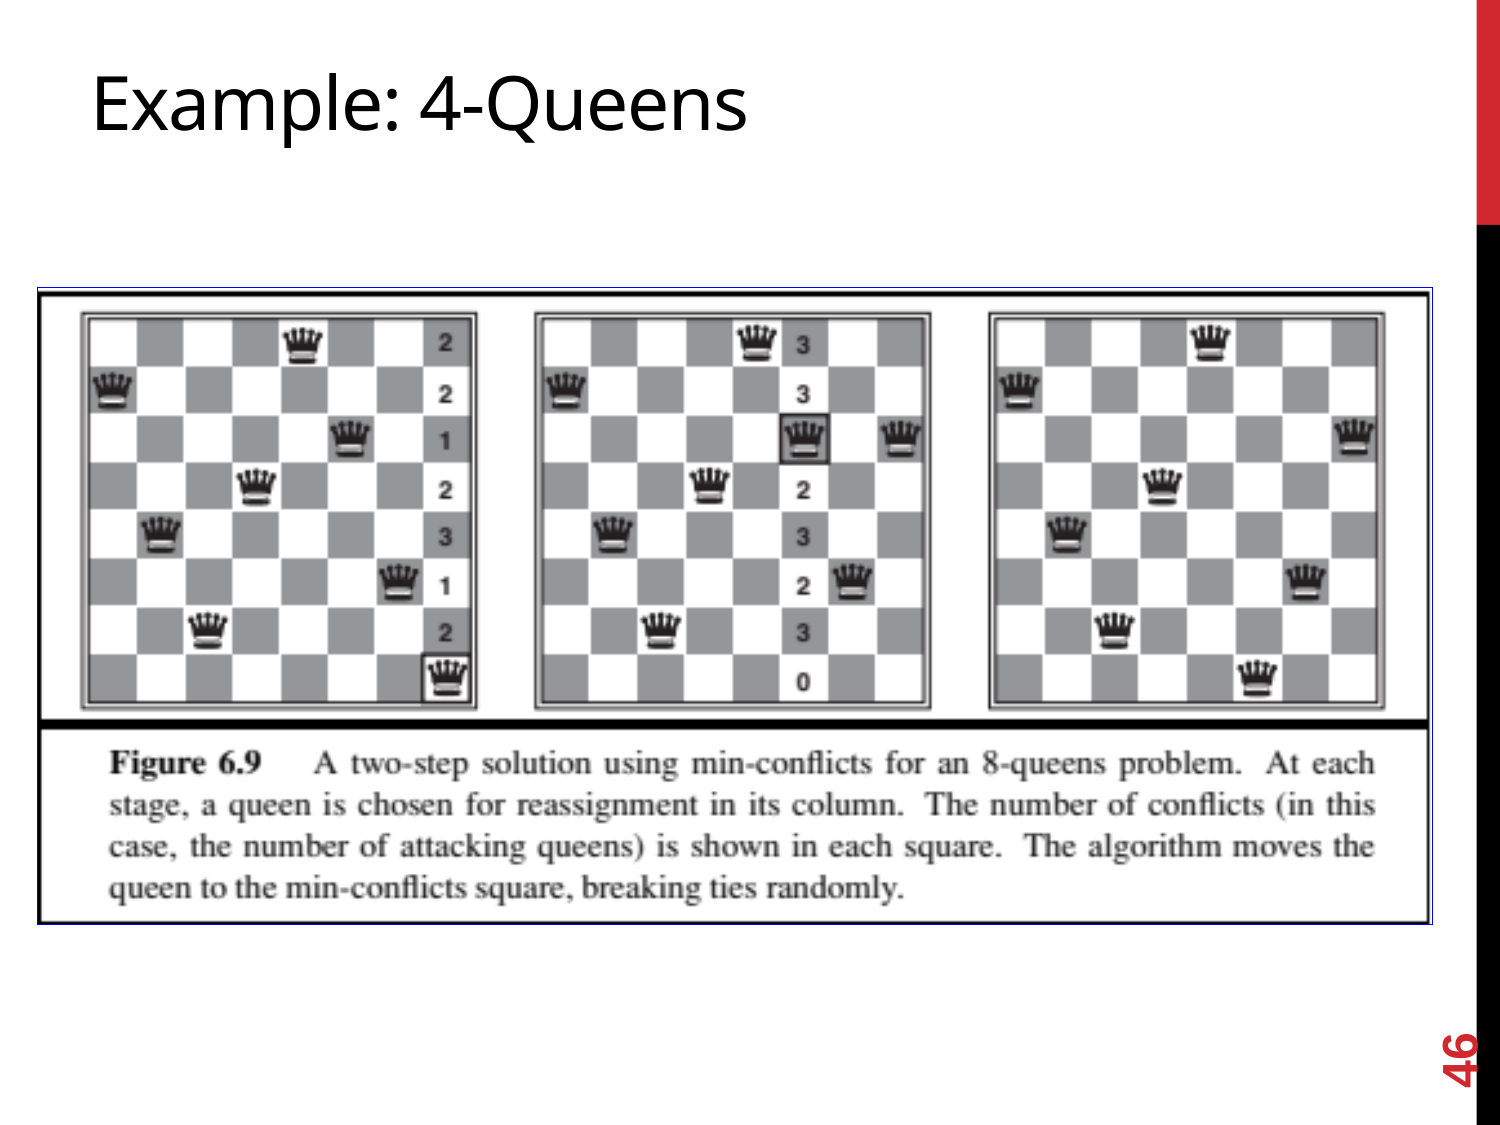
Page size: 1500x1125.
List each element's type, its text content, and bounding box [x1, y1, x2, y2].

title Example: 4-Queens [75, 25, 1401, 154]
slide_number 46 [1427, 887, 1488, 1104]
picture [37, 286, 1434, 926]
